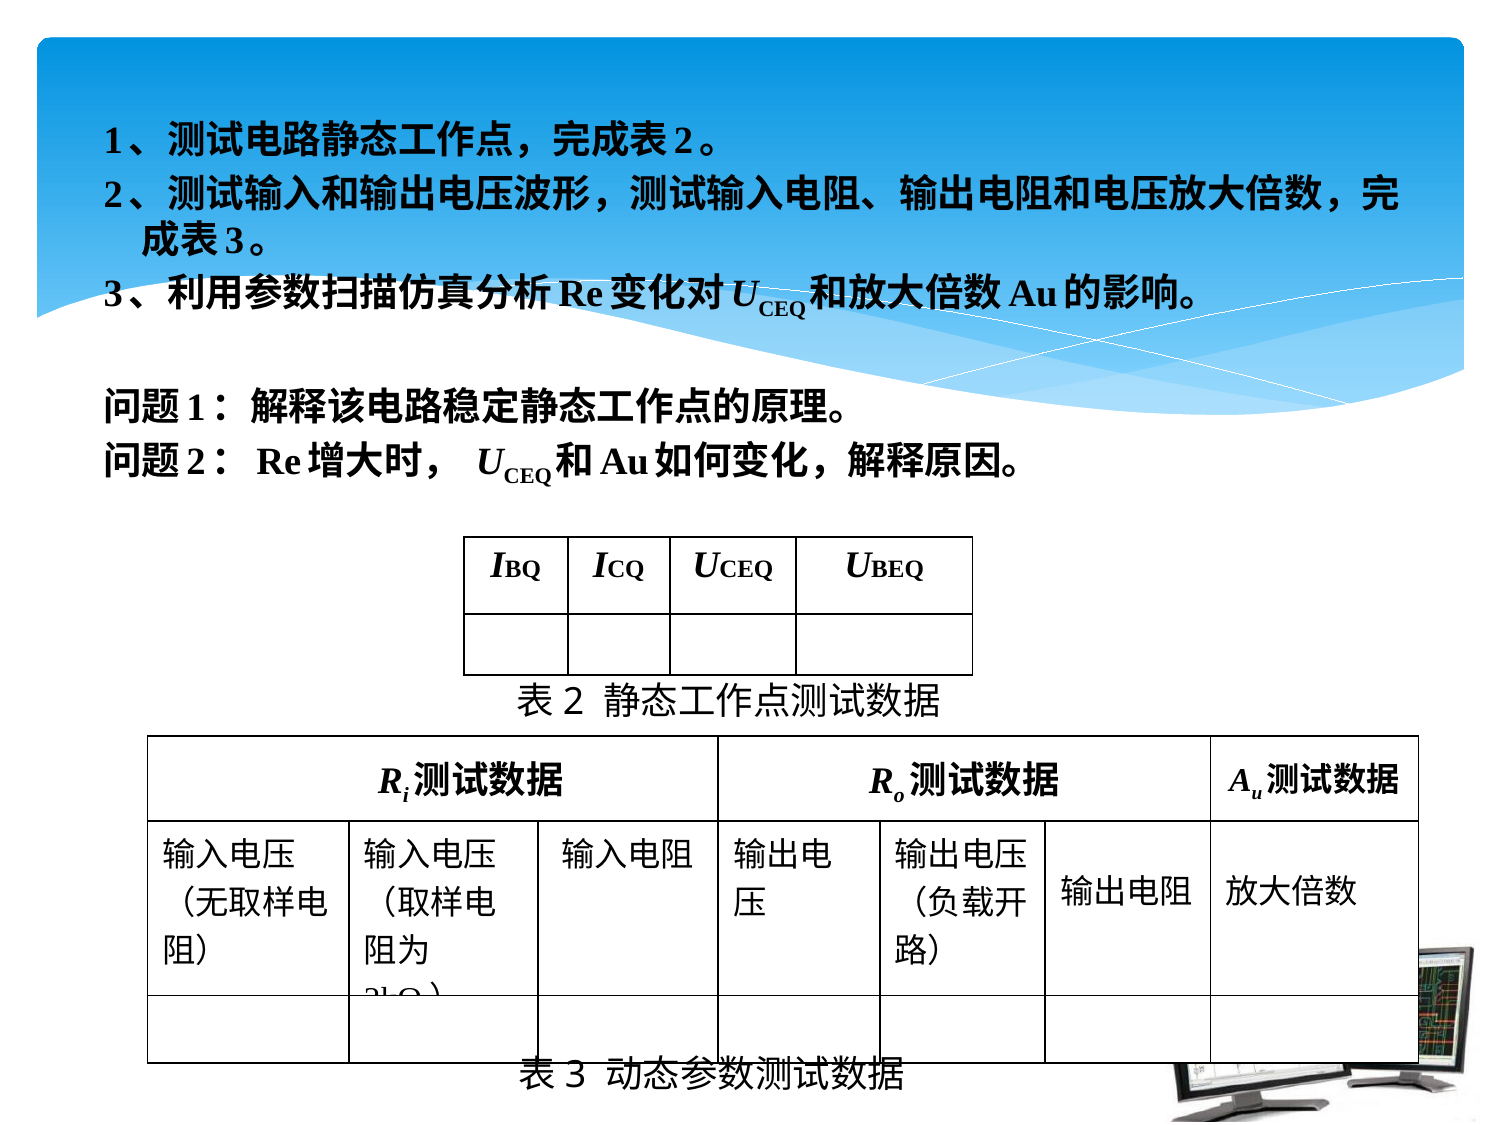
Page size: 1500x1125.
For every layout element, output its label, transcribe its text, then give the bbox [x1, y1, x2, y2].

table_cell [671, 615, 795, 669]
table_cell 放大倍数 [1211, 822, 1418, 995]
table_cell 输入电压（无取样电阻） [148, 822, 348, 995]
table_cell [1046, 996, 1210, 1062]
table_cell 输出电压（负载开路） [881, 822, 1044, 995]
text_box 表2 静态工作点测试数据 [501, 669, 1000, 729]
table_header UCEQ [671, 538, 795, 613]
table_cell [1211, 996, 1418, 1062]
table_cell [539, 996, 717, 1042]
table_cell [465, 615, 567, 674]
table_header UBEQ [797, 538, 972, 613]
table_header Au测试数据 [1211, 737, 1418, 820]
table_cell 输入电阻 [539, 822, 717, 995]
table_cell [569, 615, 669, 669]
table_header Ro测试数据 [719, 737, 1210, 820]
table_cell [350, 996, 537, 1062]
list 1、测试电路静态工作点，完成表2。 2、测试输入和输出电压波形，测试输入电阻、输出电阻和电压放大倍数，完成表3。 3、利用参数扫描仿真分析Re变化对UCEQ和放大倍数Au的影响。 问题1：解释该电路稳定静态工作点的原理。 问题2：Re增大时， UCEQ和Au如何变化，解释原因。 [88, 107, 1419, 499]
table_cell 输入电压（取样电阻为2kΩ） [350, 822, 537, 995]
table_cell [148, 996, 348, 1062]
table_cell 输出电压 [719, 822, 879, 995]
picture [1151, 937, 1480, 1122]
table_cell [719, 996, 879, 1042]
table_cell [797, 615, 972, 669]
table_header Ri测试数据 [148, 737, 717, 820]
table_header ICQ [569, 538, 669, 613]
table_cell 输出电阻 [1046, 822, 1210, 995]
table_cell [881, 996, 1044, 1062]
table_header IBQ [465, 538, 567, 613]
text_box 表3 动态参数测试数据 [503, 1042, 1002, 1103]
